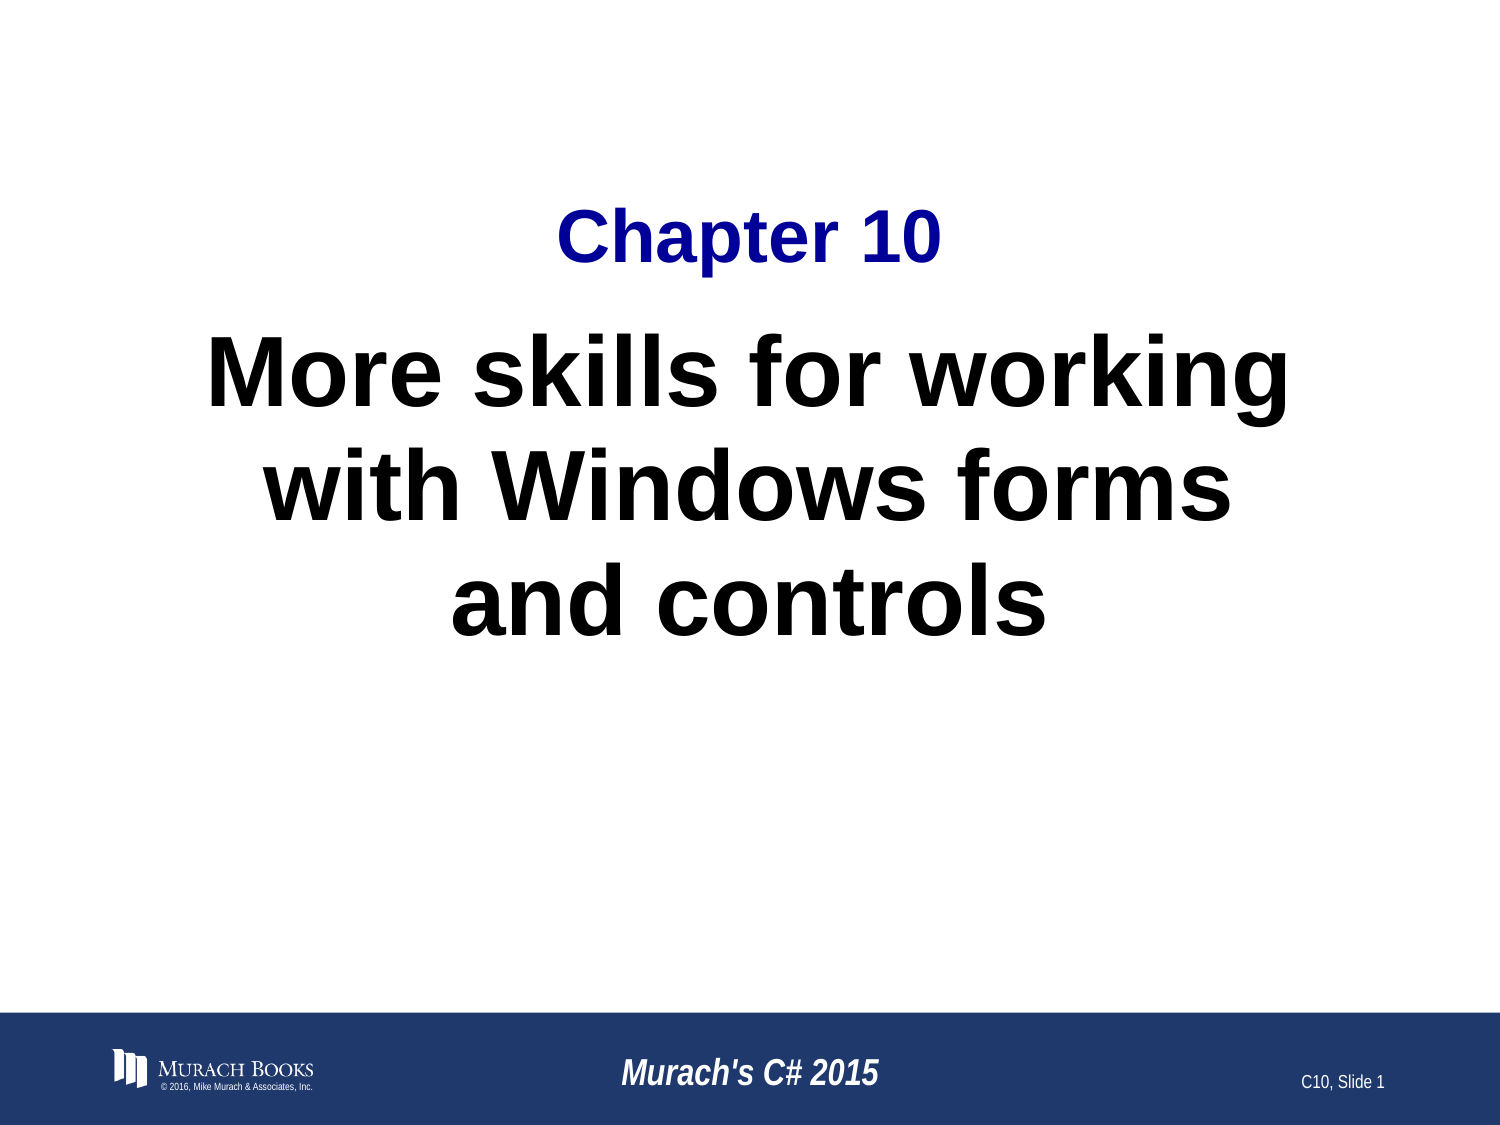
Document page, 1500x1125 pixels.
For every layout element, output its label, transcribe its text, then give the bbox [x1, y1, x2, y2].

title Chapter 10 [112, 187, 1388, 279]
slide_number C10, Slide 1 [1087, 1025, 1400, 1100]
footer © 2016, Mike Murach & Associates, Inc. [12, 1025, 463, 1100]
slide_number Murach's C# 2015 [463, 1025, 1050, 1100]
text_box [149, 262, 1348, 671]
